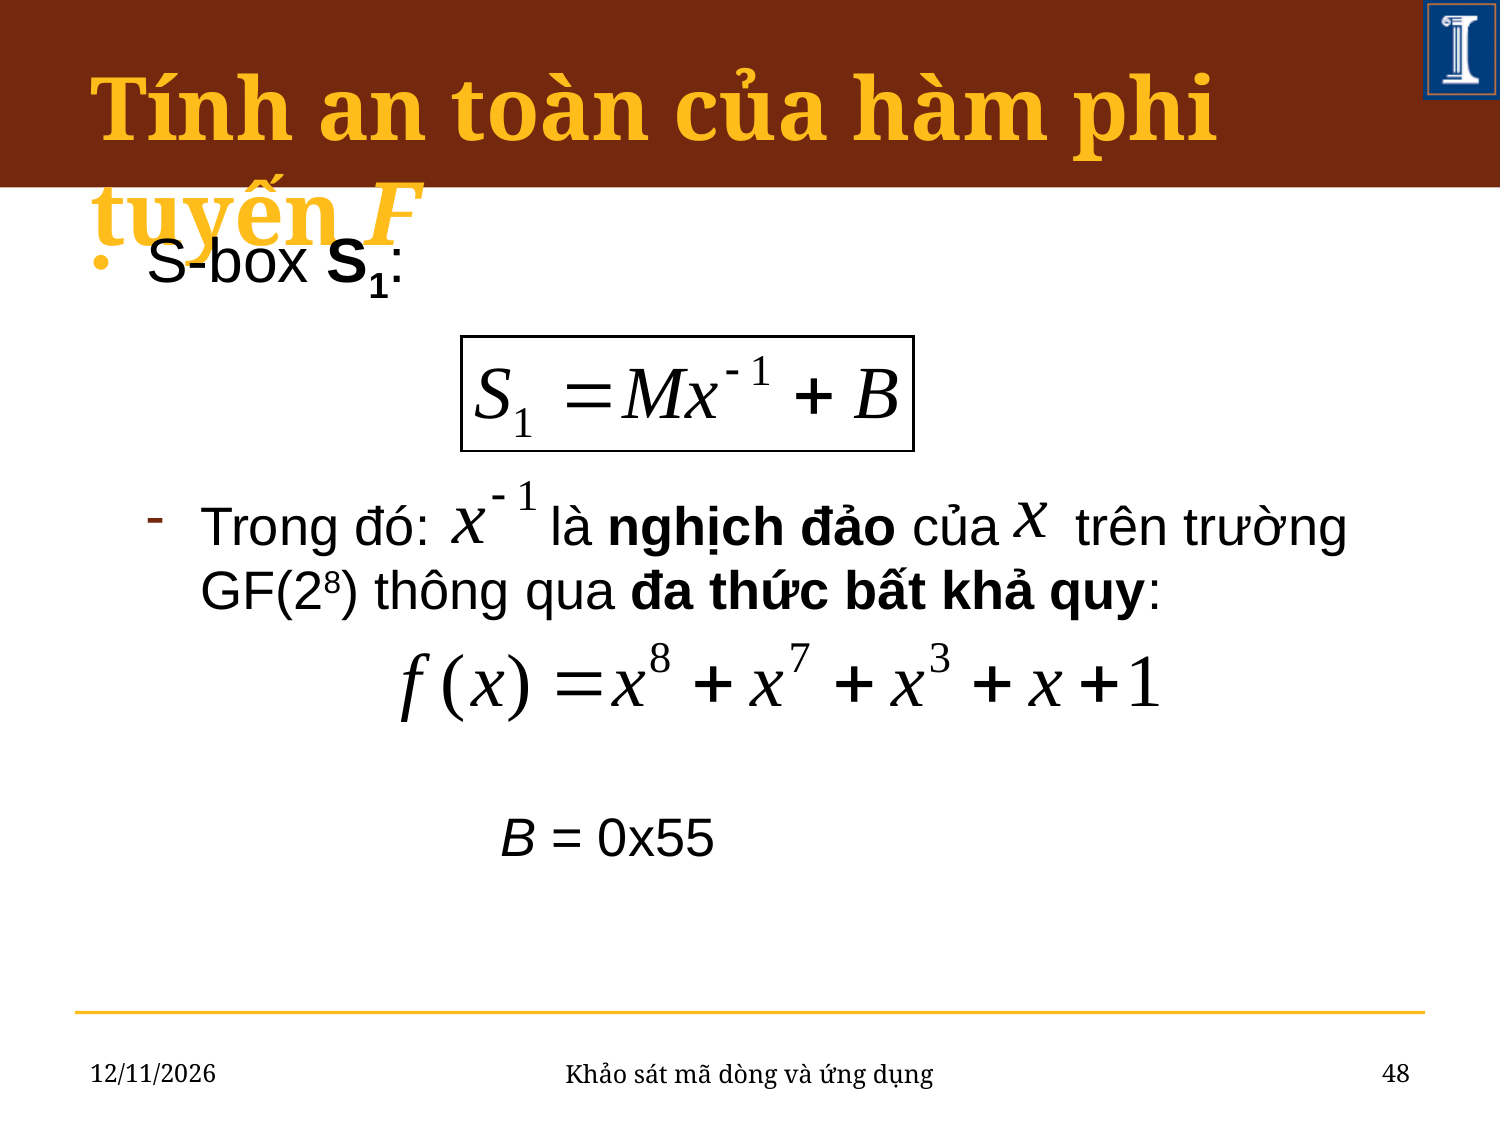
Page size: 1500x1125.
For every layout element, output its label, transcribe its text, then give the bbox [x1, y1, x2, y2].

title Tính an toàn của hàm phi tuyến F [74, 45, 1426, 188]
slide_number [74, 1023, 426, 1100]
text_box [999, 487, 1064, 557]
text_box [437, 462, 552, 563]
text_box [374, 624, 1169, 738]
list S-box S1: Trong đó: là nghịch đảo của trên trường GF(28) thông qua đa thức bất khả quy: B = 0x55 [74, 212, 1426, 1006]
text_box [462, 337, 913, 451]
footer Khảo sát mã dòng và ứng dụng [512, 1024, 988, 1101]
slide_number 48 [1074, 1023, 1426, 1100]
